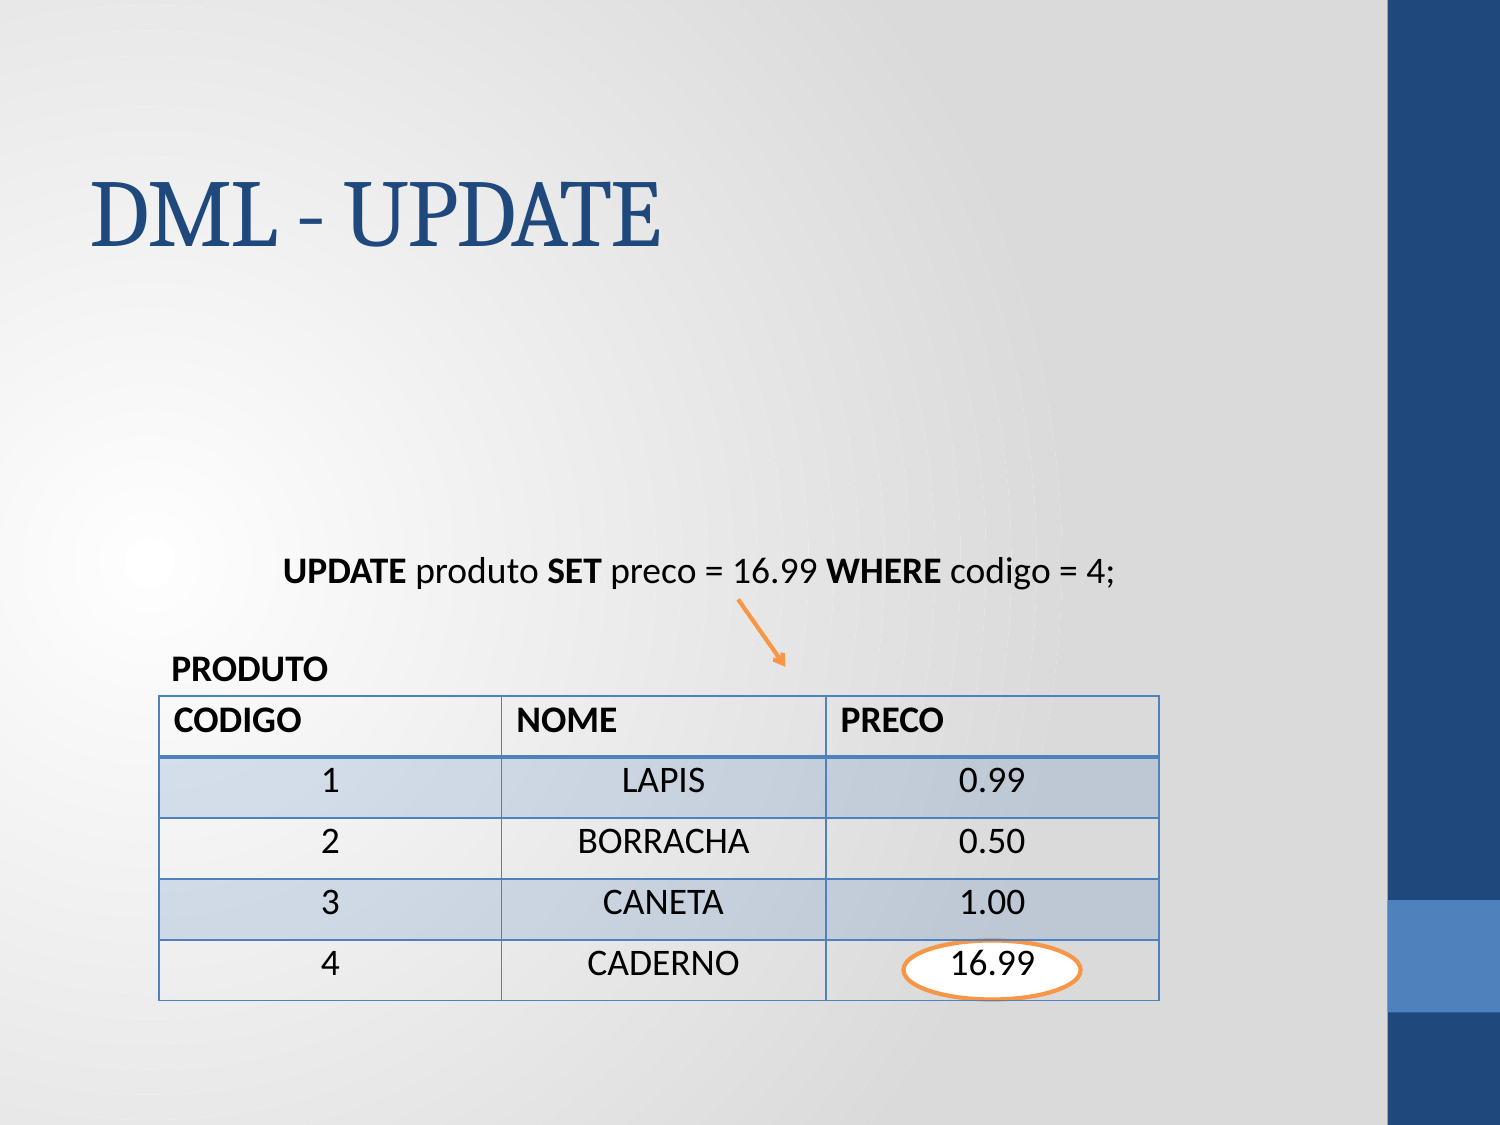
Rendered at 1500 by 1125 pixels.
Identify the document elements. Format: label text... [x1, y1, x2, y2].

table_cell 2 [160, 819, 501, 878]
table_header PRECO [827, 697, 1158, 755]
table_header CODIGO [160, 697, 501, 755]
text_box PRODUTO [156, 636, 1185, 697]
table_cell BORRACHA [502, 819, 825, 878]
table_cell CANETA [502, 880, 825, 939]
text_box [737, 598, 786, 668]
table_cell 4 [160, 941, 501, 1000]
text_box DML - UPDATE [75, 143, 1325, 331]
table_cell 0.50 [827, 819, 1158, 878]
table_cell 0.99 [827, 759, 1158, 817]
table_cell 1.00 [827, 880, 1158, 939]
text_box UPDATE produto SET preco = 16.99 WHERE codigo = 4; [268, 538, 1139, 599]
table_cell 3 [160, 880, 501, 939]
table_cell LAPIS [502, 759, 825, 817]
table_cell 1 [160, 759, 501, 817]
table_header NOME [502, 697, 825, 755]
table_cell CADERNO [502, 941, 825, 1000]
table_cell 16.99 [827, 941, 1158, 1000]
